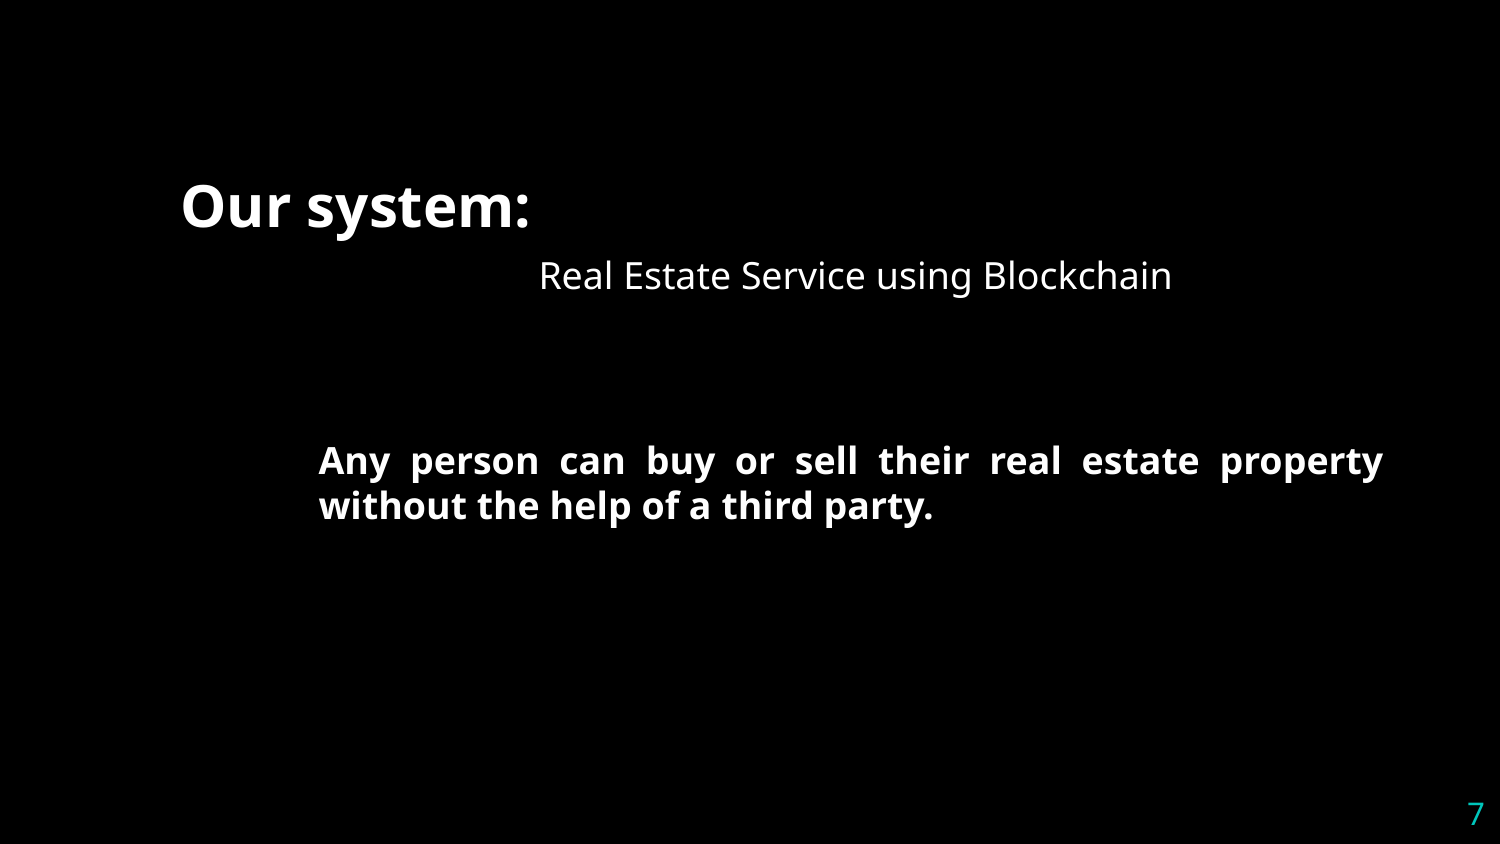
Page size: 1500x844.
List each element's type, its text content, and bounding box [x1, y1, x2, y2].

list Our system: Real Estate Service using Blockchain [165, 132, 1400, 333]
slide_number 7 [1409, 779, 1500, 832]
title Any person can buy or sell their real estate property without the help of a third party. [303, 421, 1400, 689]
